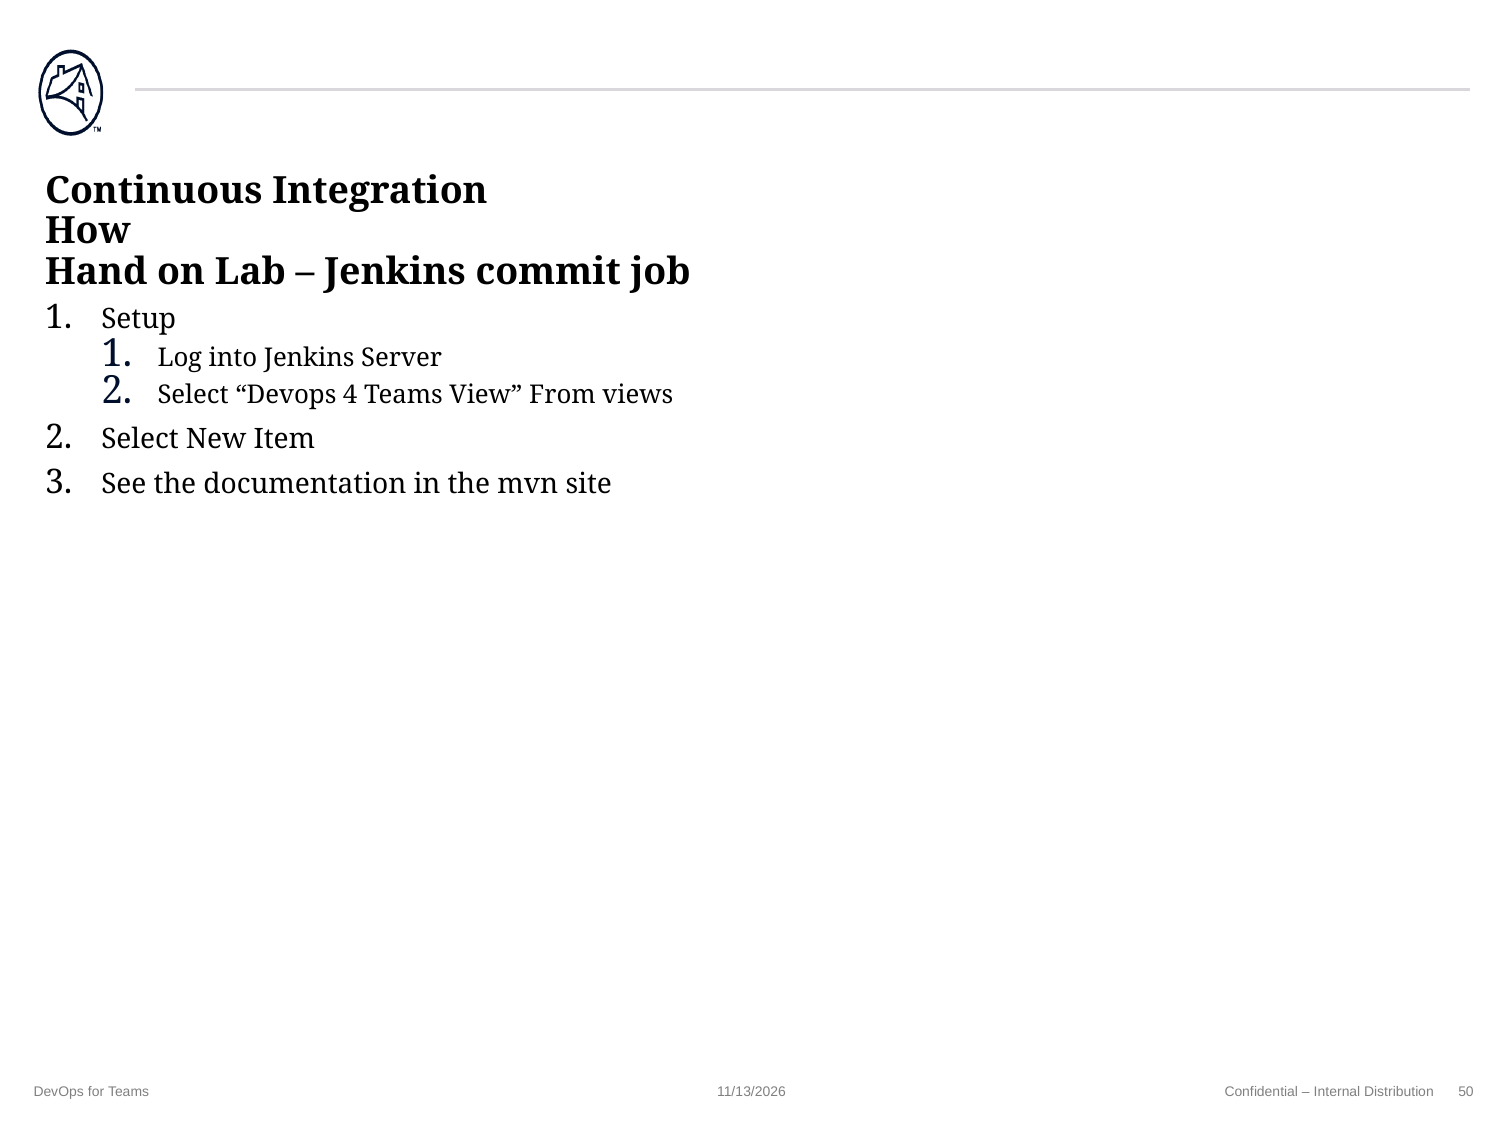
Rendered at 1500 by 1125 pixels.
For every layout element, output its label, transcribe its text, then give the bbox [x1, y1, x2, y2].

list Setup Log into Jenkins Server Select “Devops 4 Teams View” From views Select New Item See the documentation in the mvn site [45, 296, 1465, 1038]
picture [10, 12, 122, 140]
footer DevOps for Teams [18, 1074, 526, 1108]
title Continuous Integration How Hand on Lab – Jenkins commit job [45, 163, 1464, 285]
